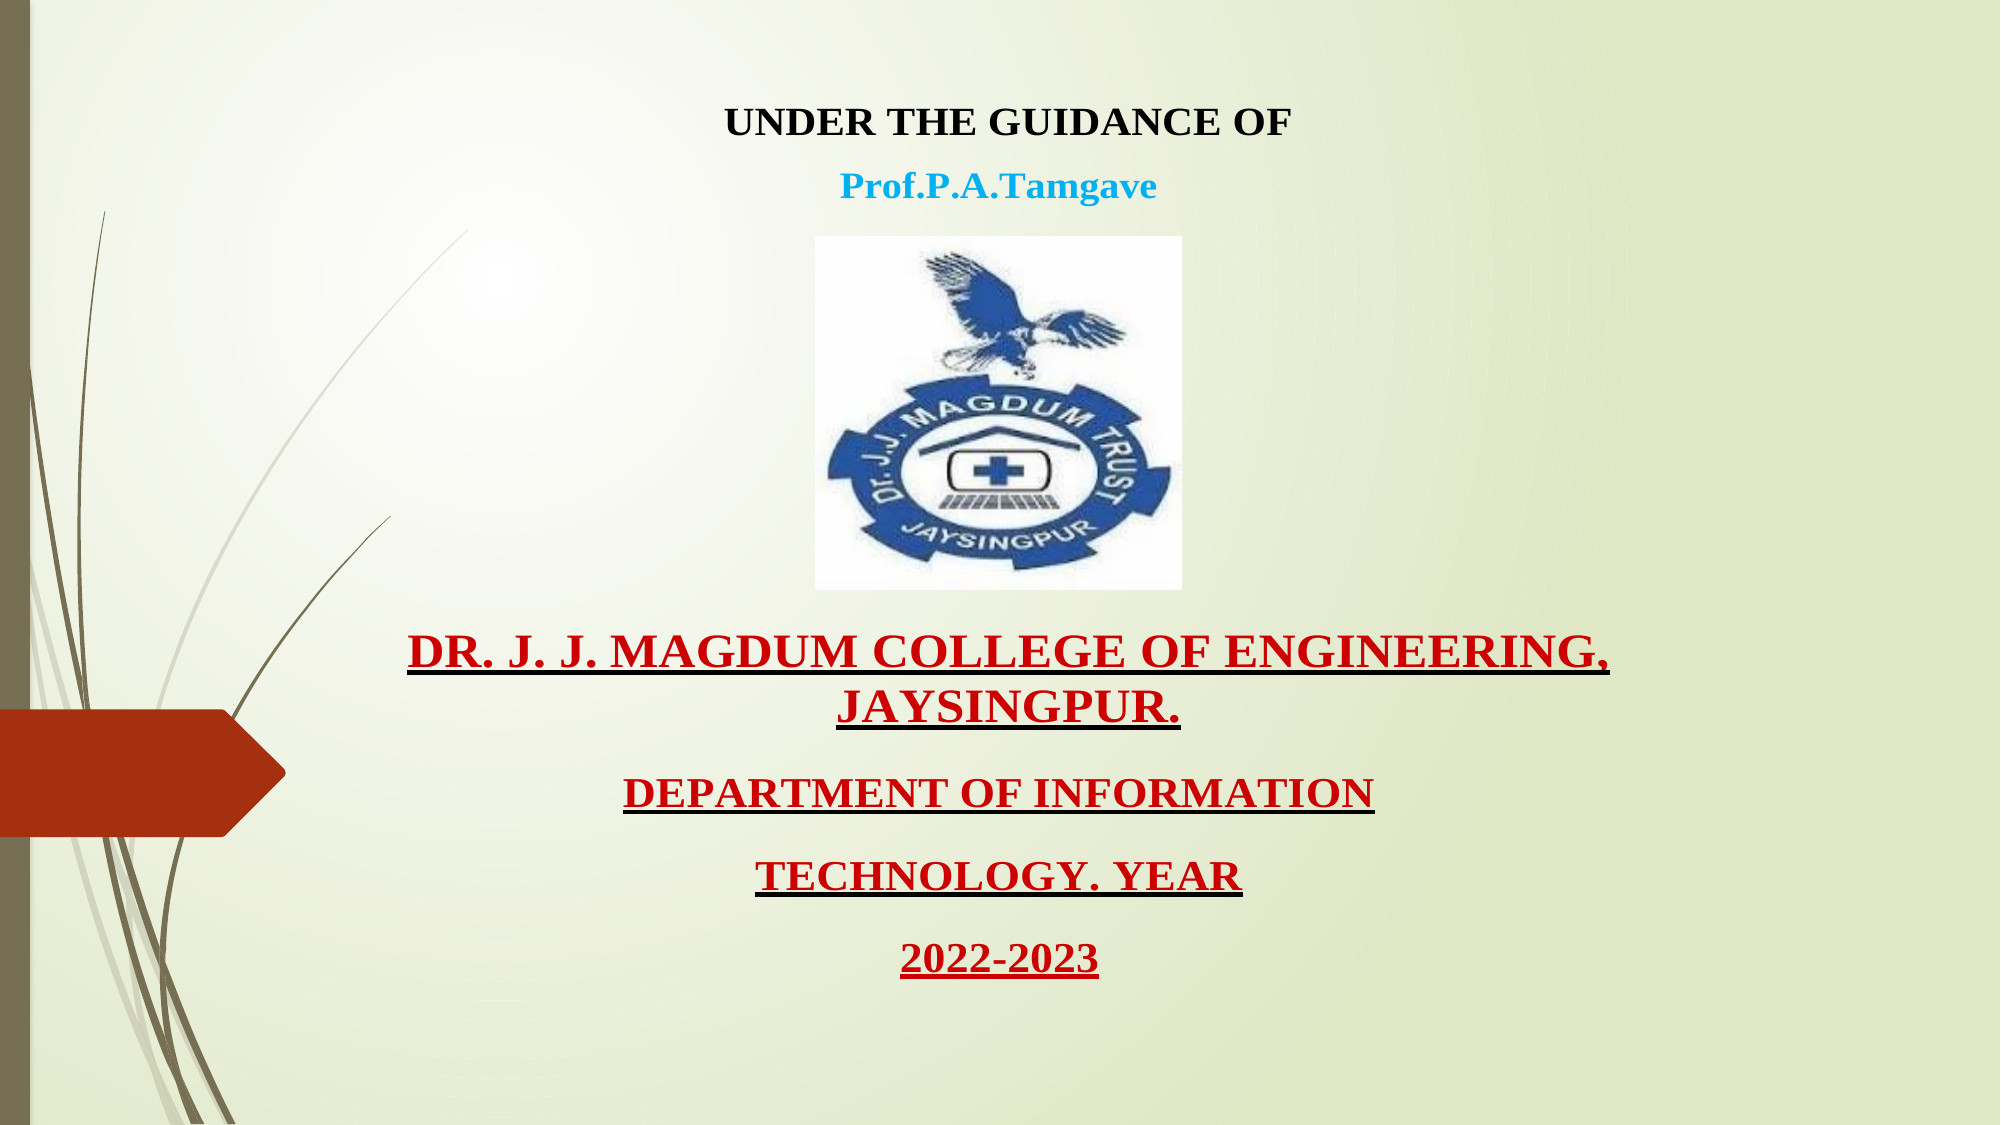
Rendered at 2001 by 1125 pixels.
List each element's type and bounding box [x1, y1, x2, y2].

picture [276, 62, 1723, 985]
